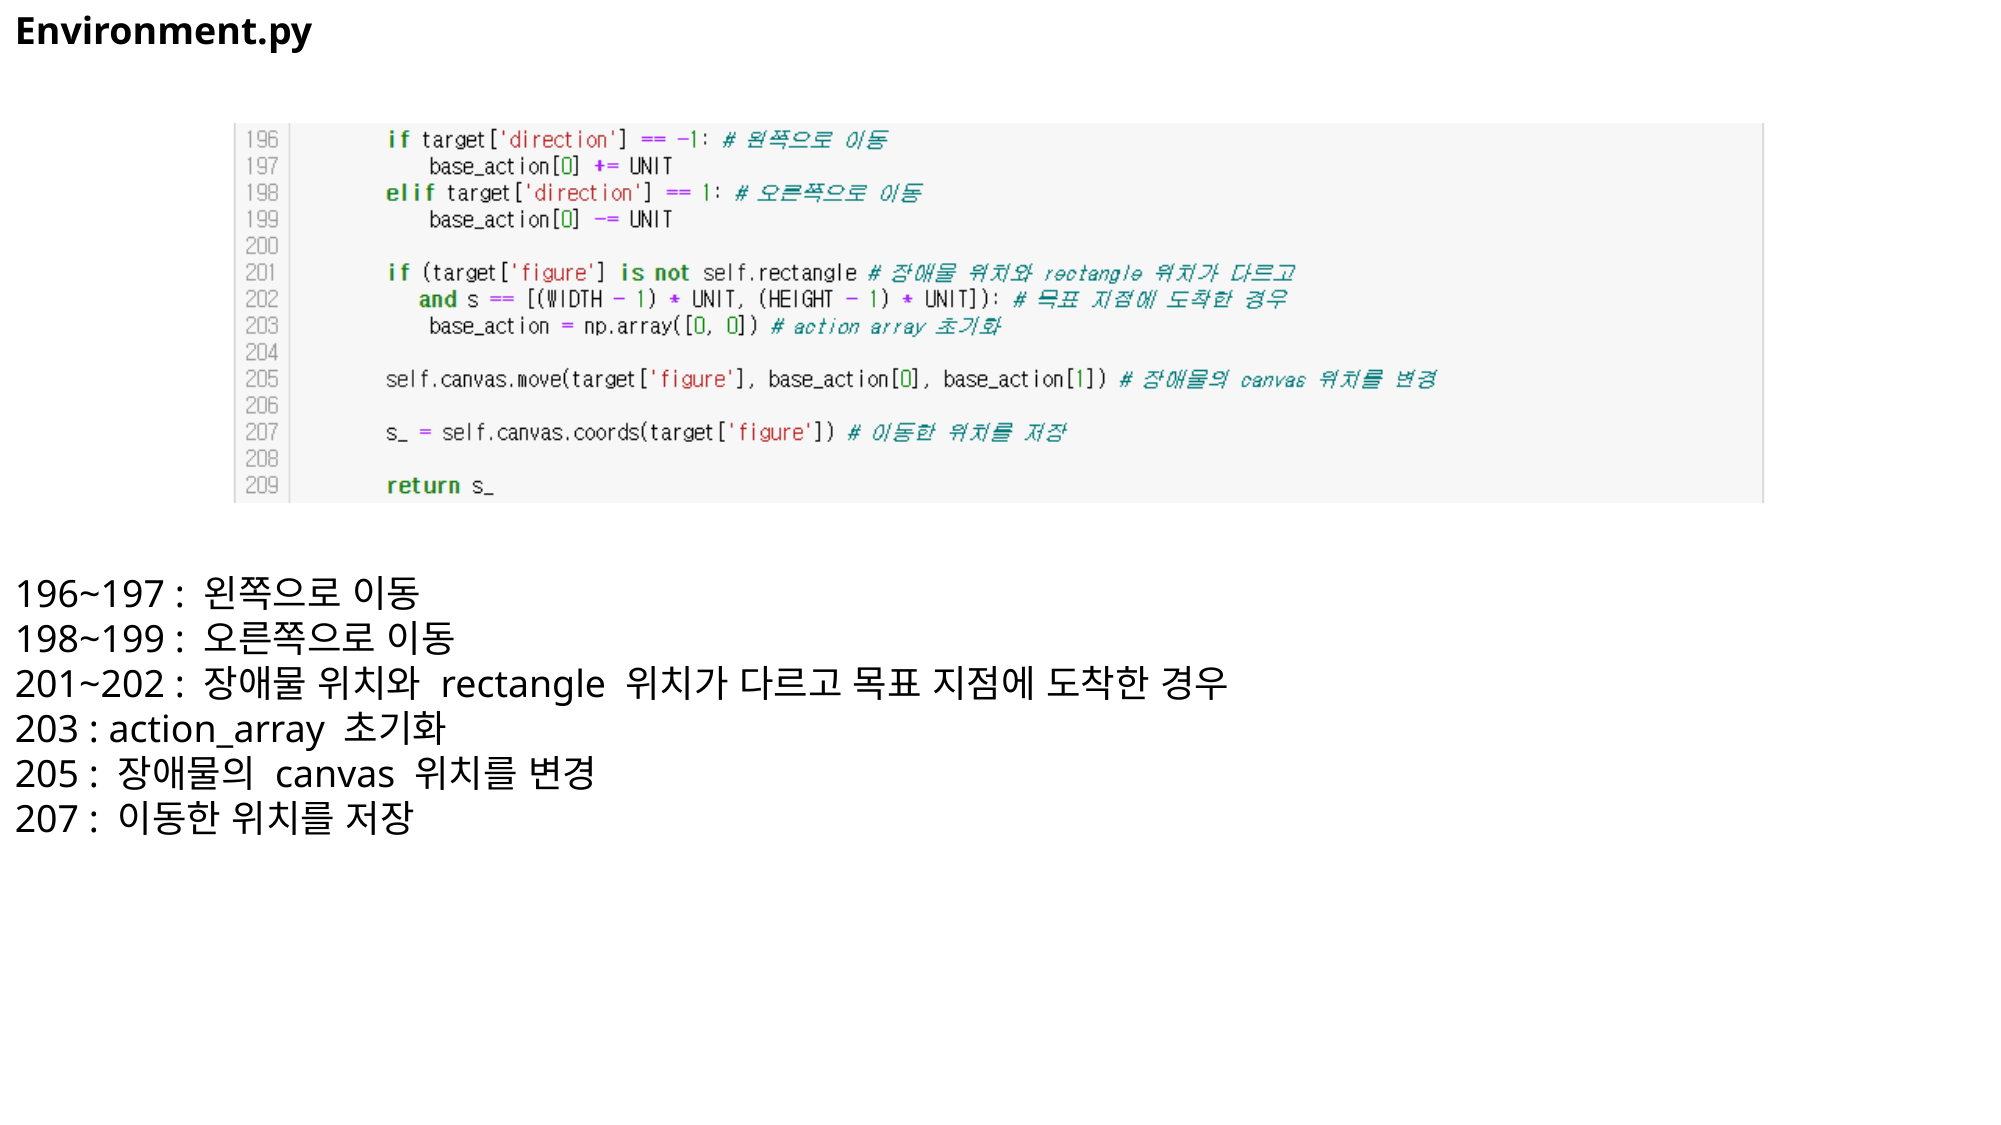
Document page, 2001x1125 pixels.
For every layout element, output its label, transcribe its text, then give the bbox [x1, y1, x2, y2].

picture [227, 123, 1772, 503]
text_box Environment.py [0, 0, 610, 60]
text_box 196~197 : 왼쪽으로 이동 198~199 : 오른쪽으로 이동 201~202 : 장애물 위치와 rectangle 위치가 다르고 목표 지점에 도착한 경우 203 : action_array 초기화 205 : 장애물의 canvas 위치를 변경 207 : 이동한 위치를 저장 [0, 562, 2000, 848]
